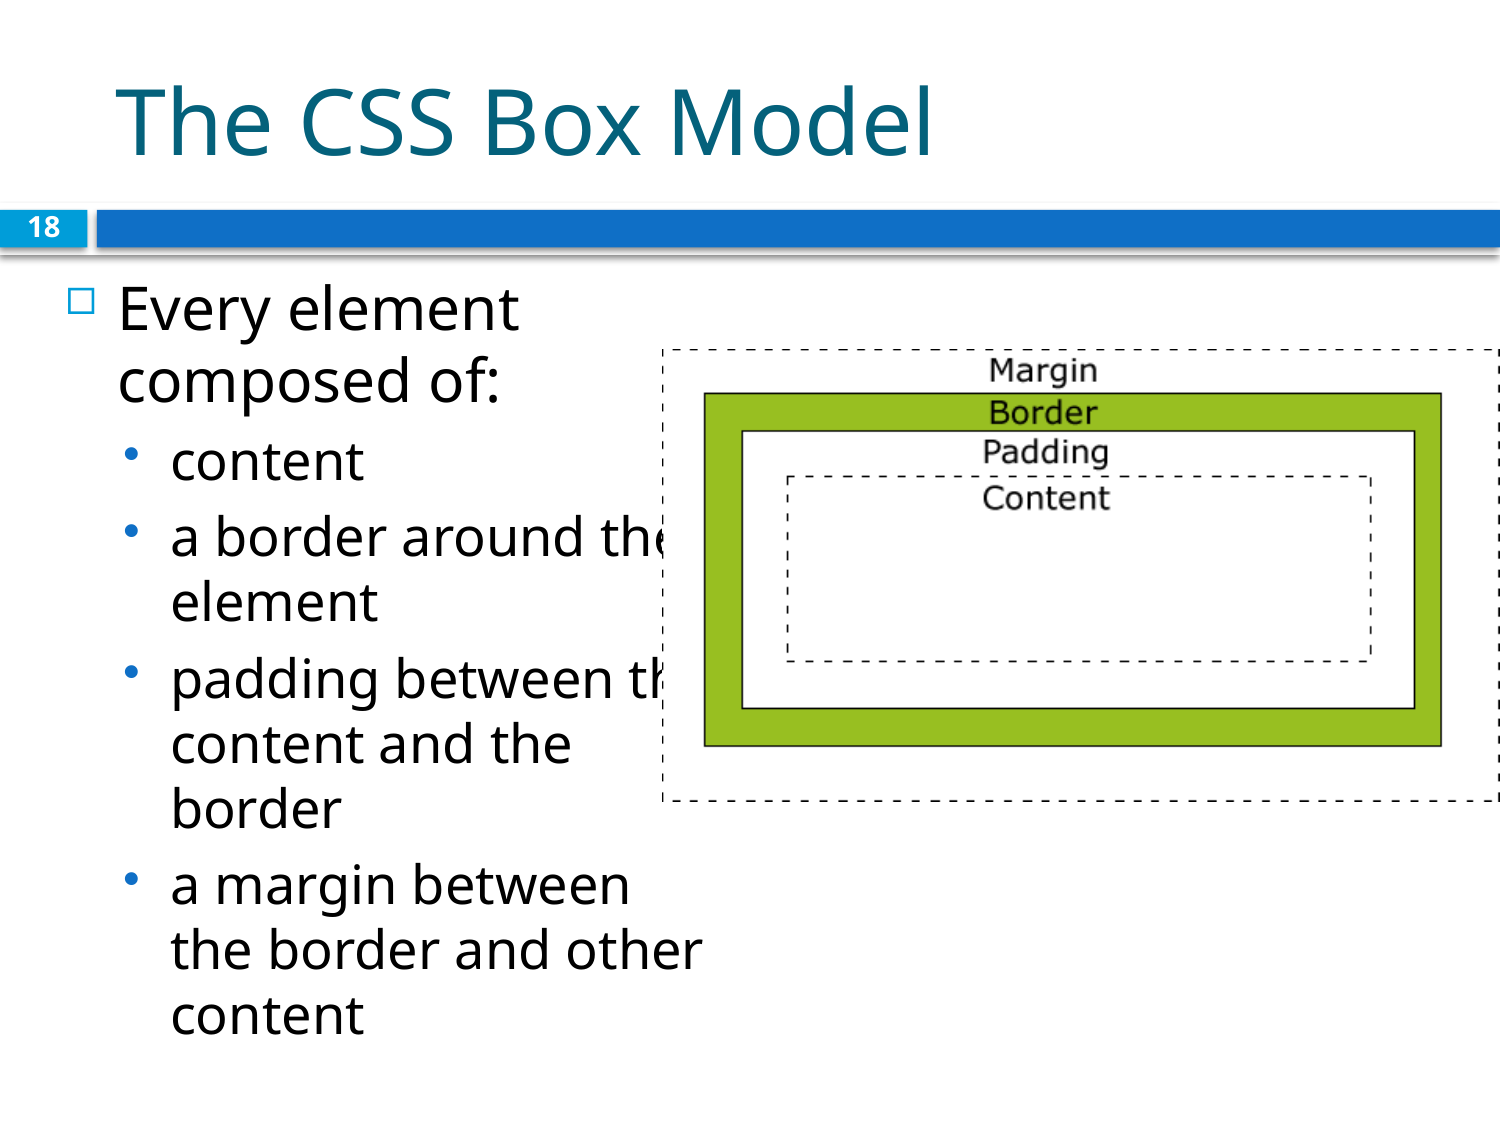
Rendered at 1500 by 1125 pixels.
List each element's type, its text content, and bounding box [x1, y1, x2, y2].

footer [99, 1025, 990, 1085]
slide_number 18 [0, 208, 88, 249]
list Every element composed of: content a border around the element padding between the content and the border a margin between the border and other content [49, 262, 738, 1001]
picture [662, 349, 1500, 802]
title The CSS Box Model [100, 37, 1439, 201]
